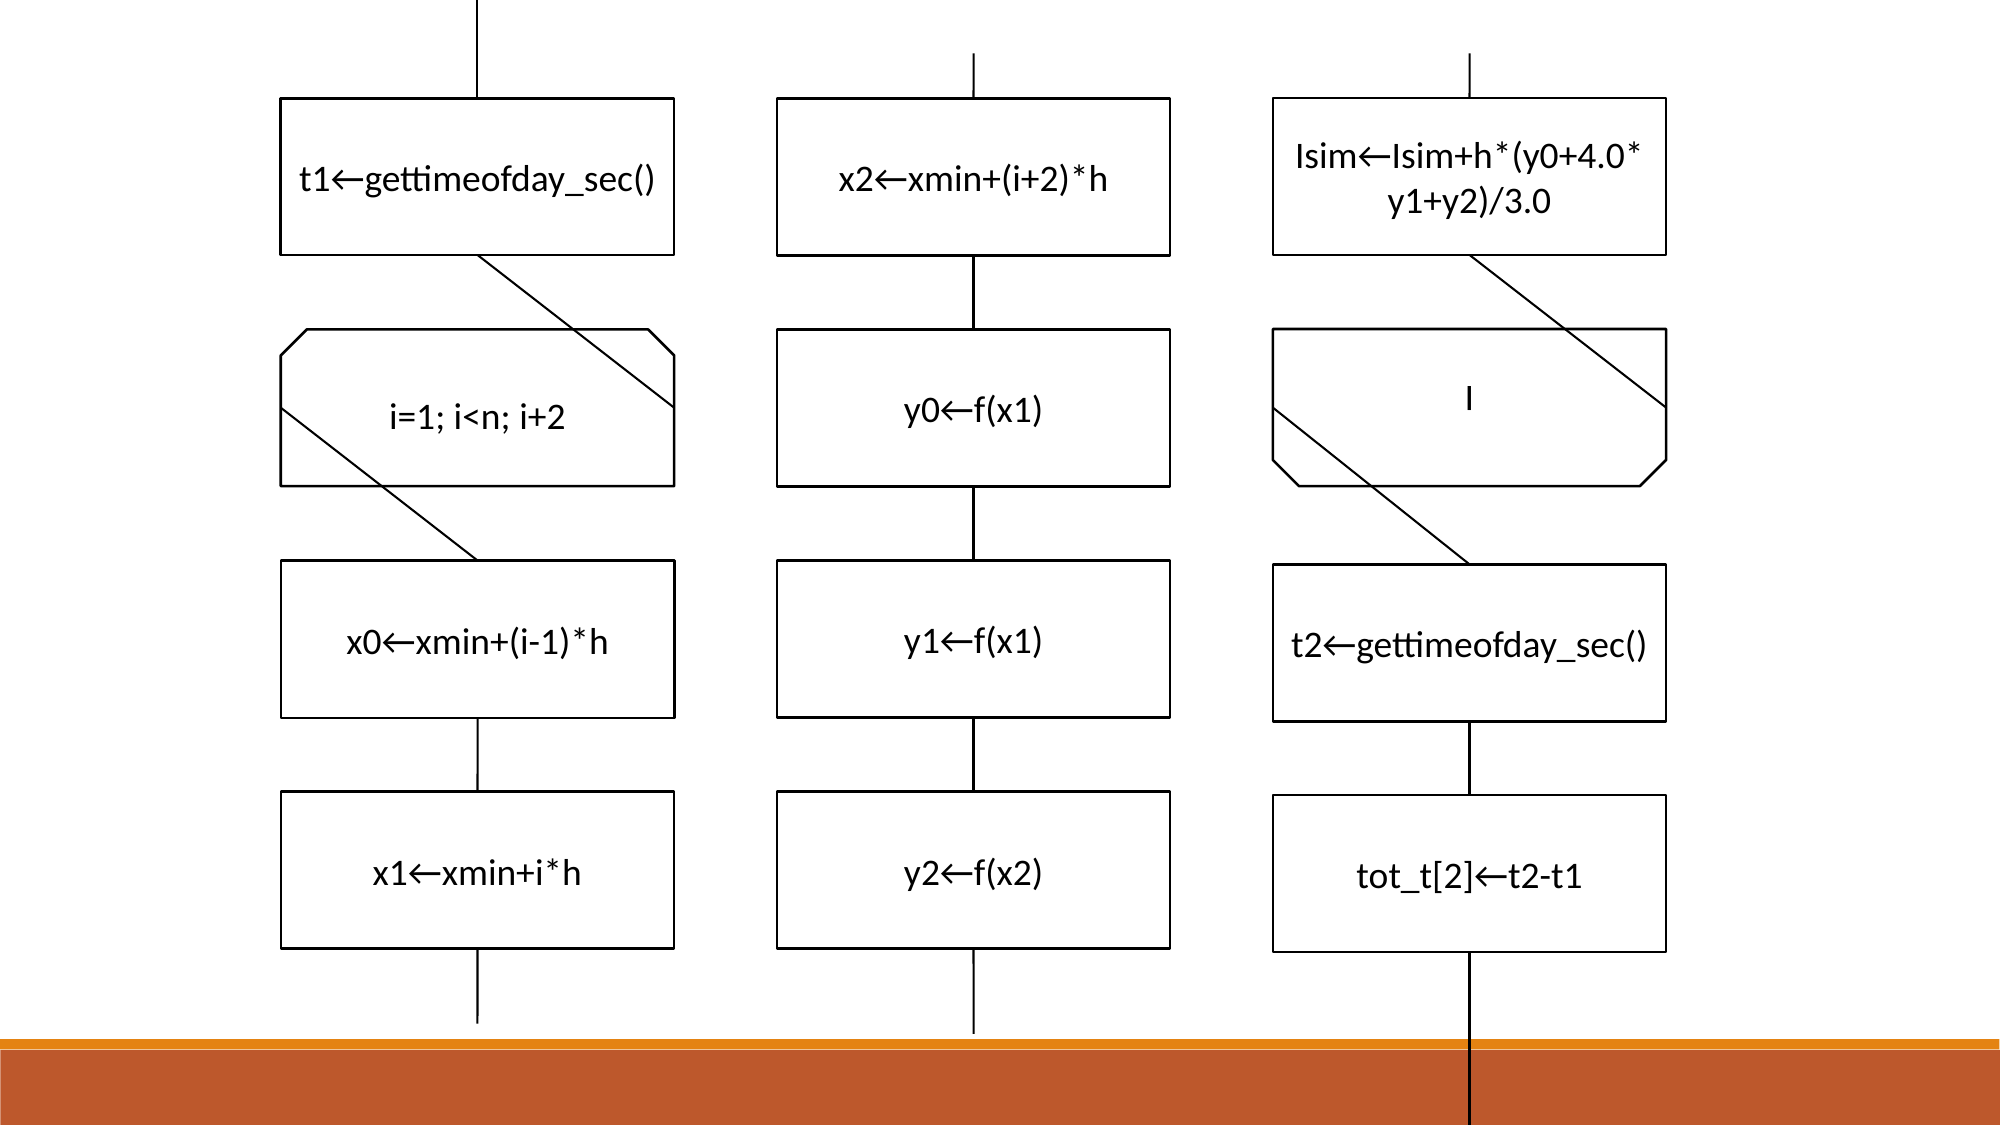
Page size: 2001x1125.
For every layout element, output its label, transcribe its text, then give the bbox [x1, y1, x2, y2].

text_box x1←xmin+i*h [280, 790, 675, 950]
text_box y2←f(x2) [776, 790, 1171, 950]
text_box t1←gettimeofday_sec() [279, 97, 675, 256]
text_box Isim←Isim+h*(y0+4.0*y1+y2)/3.0 [1272, 97, 1667, 256]
text_box y1←f(x1) [776, 559, 1171, 719]
text_box x2←xmin+(i+2)*h [776, 97, 1171, 257]
text_box t2←gettimeofday_sec() [1272, 563, 1667, 723]
text_box I [1271, 327, 1668, 488]
text_box tot_t[2]←t2-t1 [1272, 794, 1667, 953]
text_box i=1; i<n; i+2 [279, 328, 676, 488]
text_box y0←f(x1) [776, 328, 1171, 488]
text_box x0←xmin+(i-1)*h [280, 559, 676, 719]
